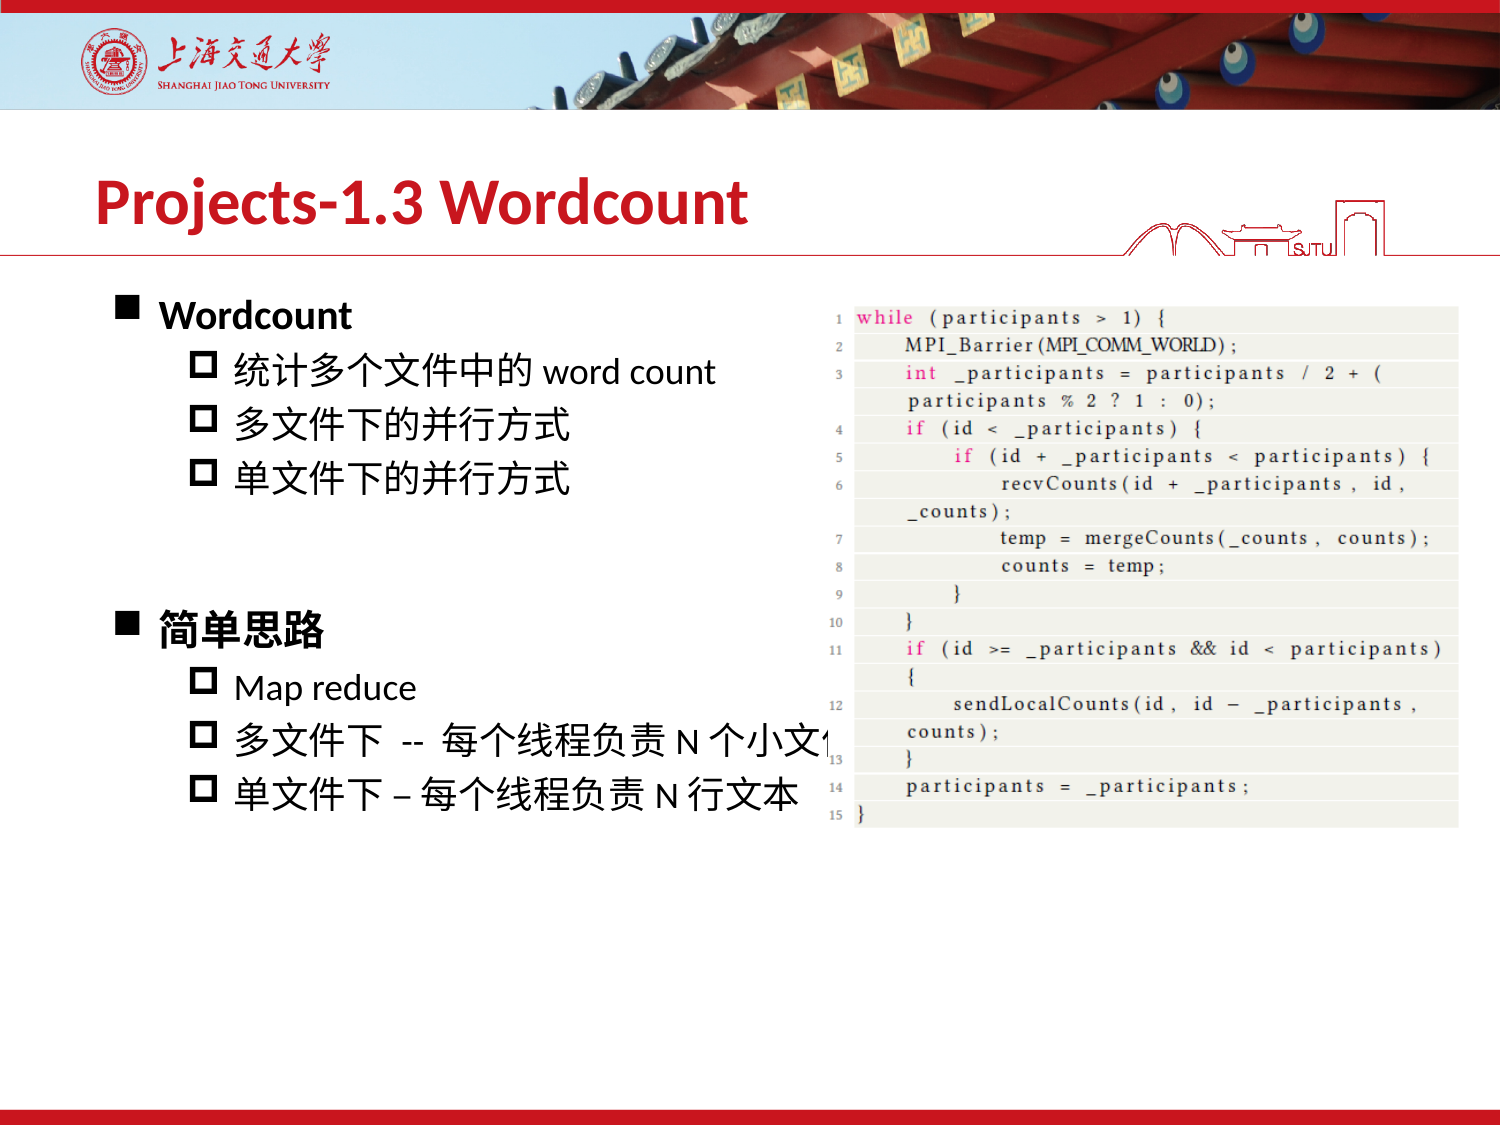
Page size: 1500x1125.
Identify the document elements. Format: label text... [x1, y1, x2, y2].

picture [828, 303, 1469, 837]
text_box Wordcount 统计多个文件中的word count 多文件下的并行方式 单文件下的并行方式 简单思路 Map reduce 多文件下 -- 每个线程负责N个小文件 单文件下 – 每个线程负责N行文本 [97, 280, 904, 823]
picture [0, 0, 1500, 110]
title Projects-1.3 Wordcount [81, 159, 1455, 254]
picture [0, 200, 1500, 256]
